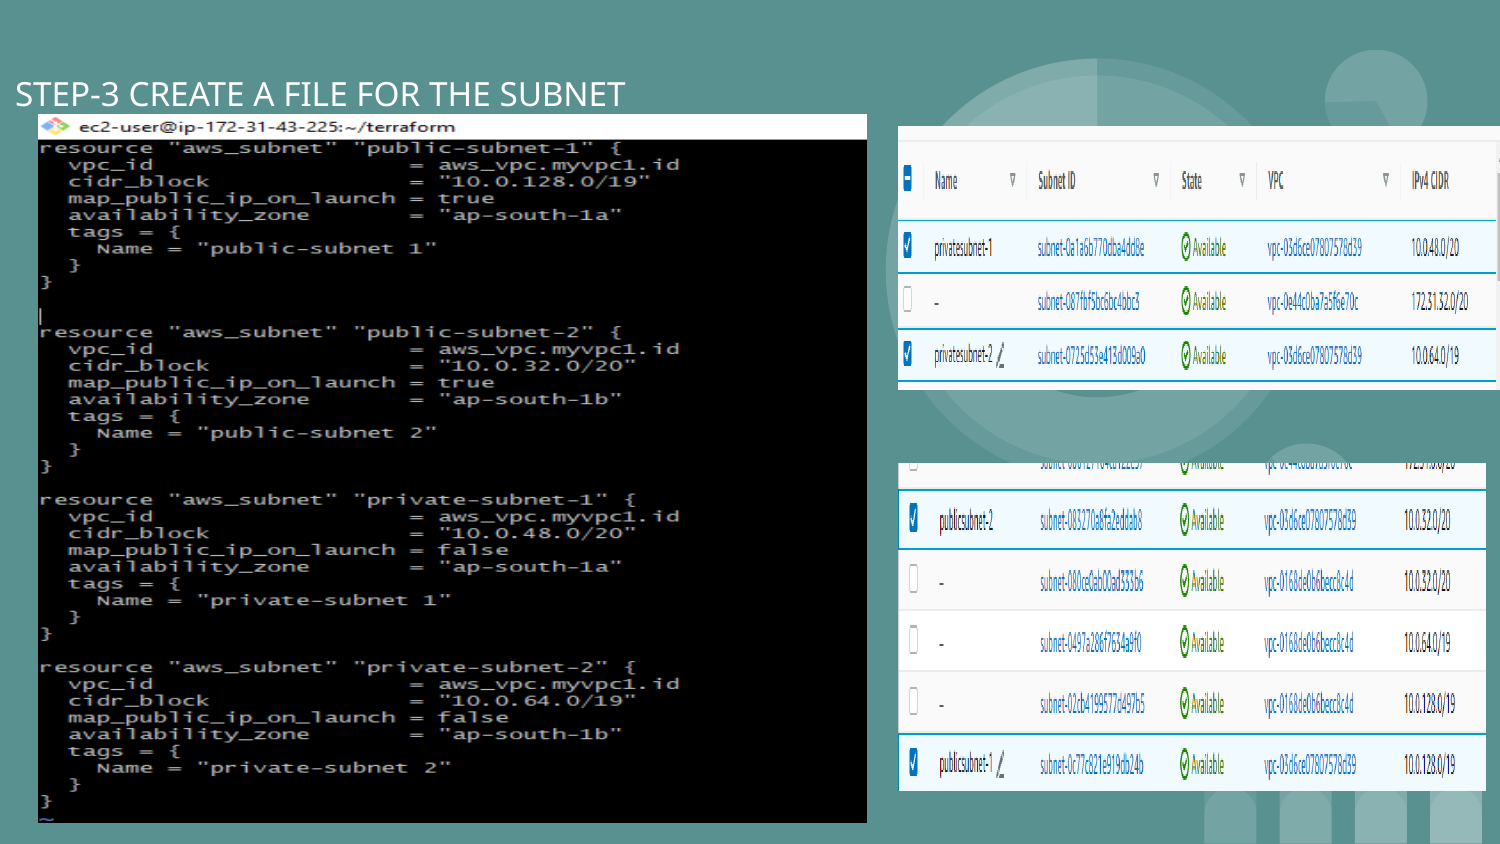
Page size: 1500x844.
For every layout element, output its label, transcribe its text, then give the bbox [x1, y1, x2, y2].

picture [898, 125, 1500, 390]
subtitle STEP-3 CREATE A FILE FOR THE SUBNET [0, 58, 1486, 844]
picture [900, 736, 1486, 792]
picture [38, 114, 867, 824]
picture [900, 492, 1486, 547]
picture [898, 462, 1486, 488]
picture [898, 551, 1486, 732]
